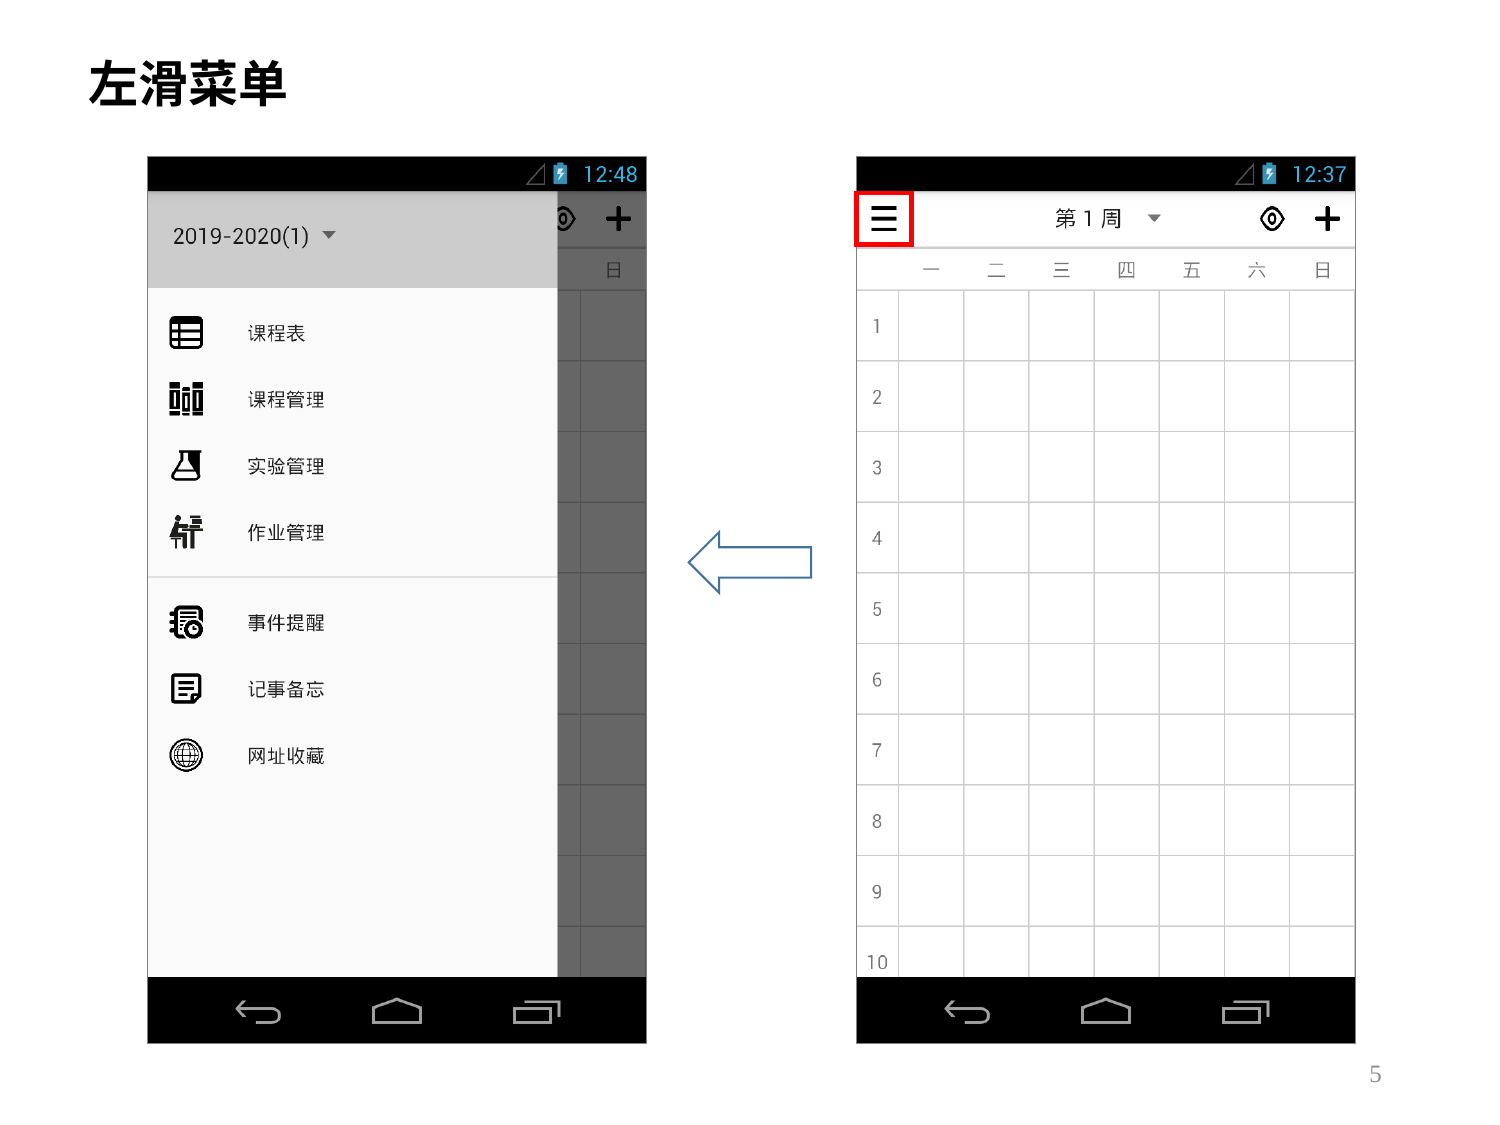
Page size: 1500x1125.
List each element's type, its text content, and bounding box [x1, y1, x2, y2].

slide_number 5 [1059, 1042, 1397, 1103]
title 左滑菜单 [88, 59, 292, 114]
picture [147, 156, 646, 1043]
text_box [687, 529, 813, 596]
picture [856, 156, 1355, 1043]
